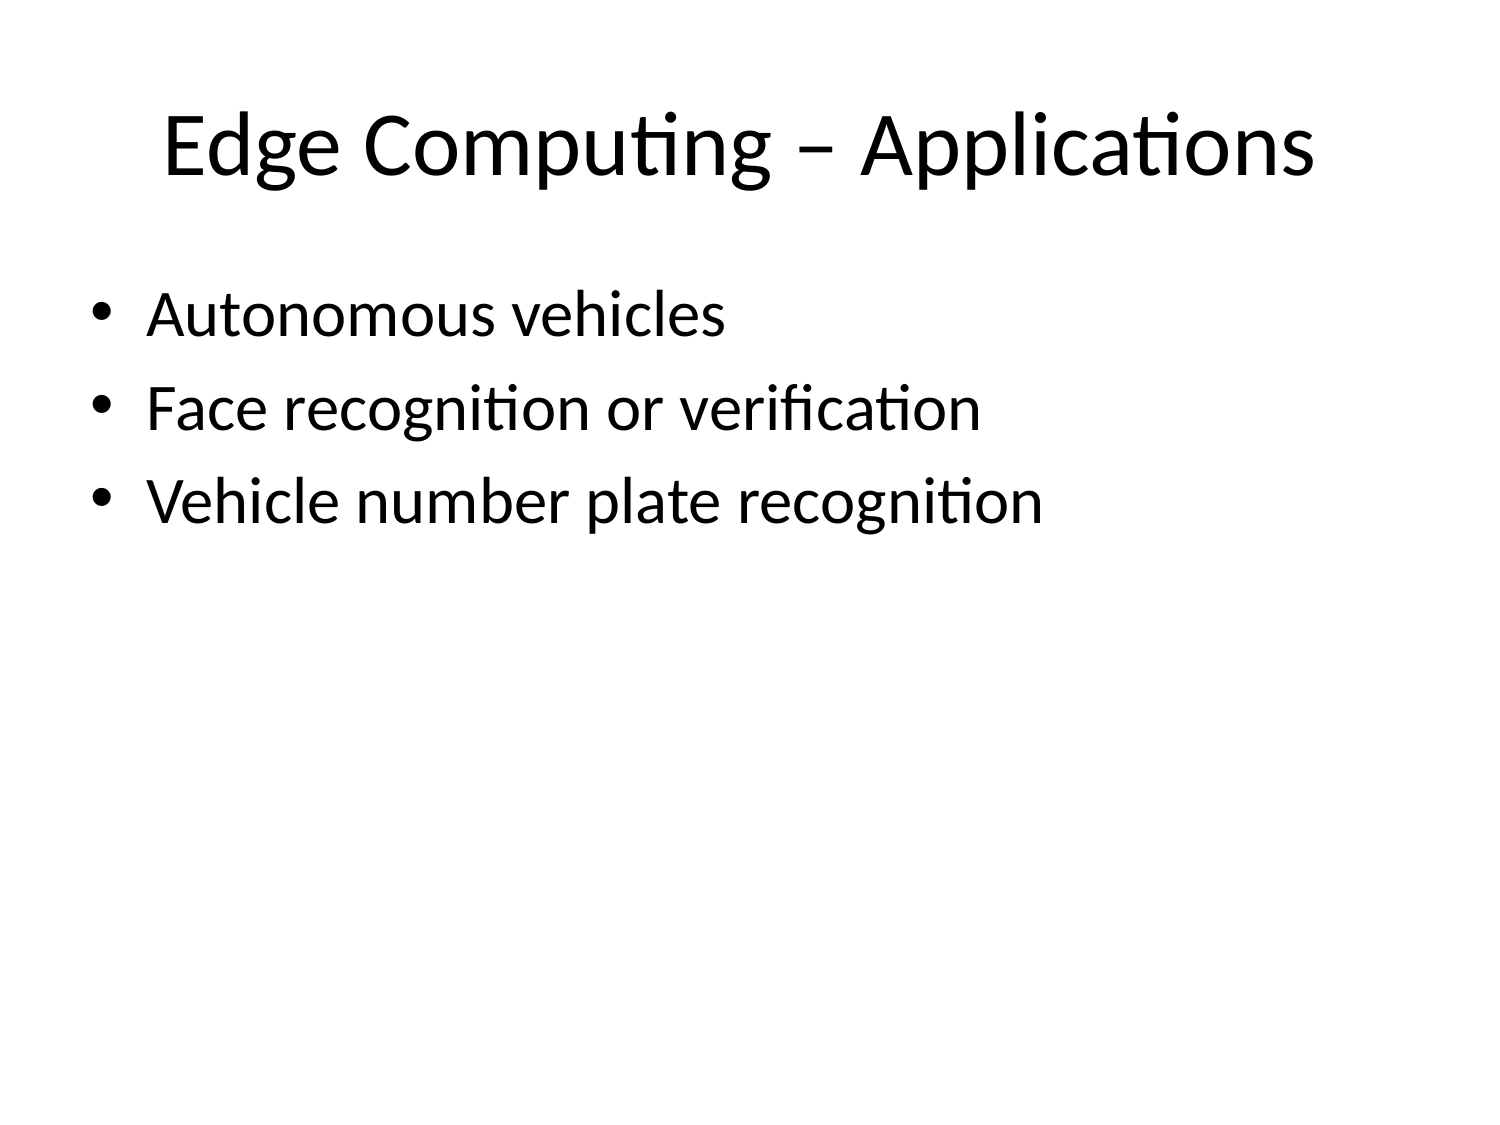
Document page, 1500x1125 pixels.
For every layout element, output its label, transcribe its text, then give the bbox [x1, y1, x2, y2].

title Edge Computing – Applications [75, 45, 1425, 233]
list Autonomous vehicles Face recognition or verification Vehicle number plate recognition [75, 262, 1425, 1005]
